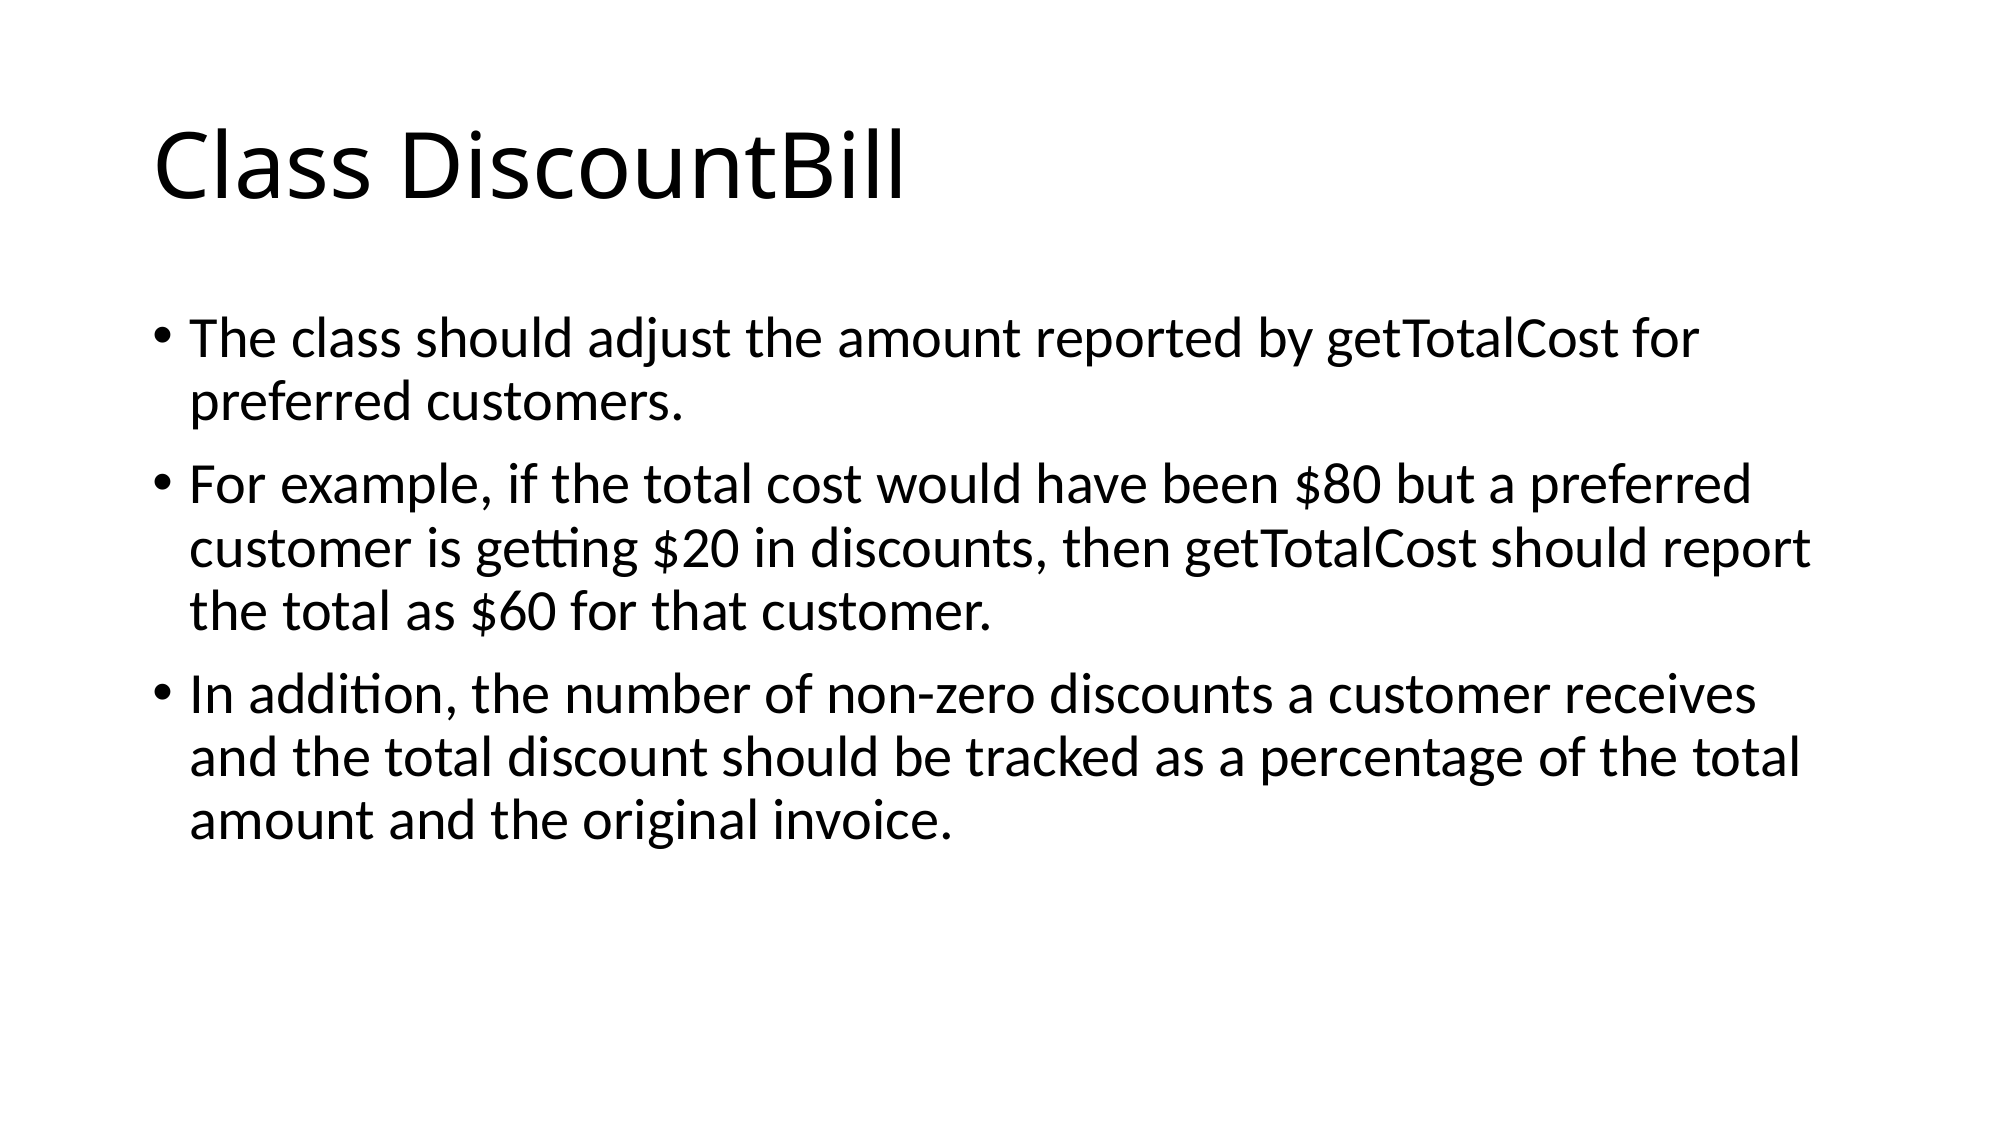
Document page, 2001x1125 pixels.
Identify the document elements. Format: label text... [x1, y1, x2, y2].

list The class should adjust the amount reported by getTotalCost for preferred customers. For example, if the total cost would have been $80 but a preferred customer is getting $20 in discounts, then getTotalCost should report the total as $60 for that customer. In addition, the number of non-zero discounts a customer receives and the total discount should be tracked as a percentage of the total amount and the original invoice. [137, 299, 1863, 1014]
title Class DiscountBill [137, 59, 1863, 278]
